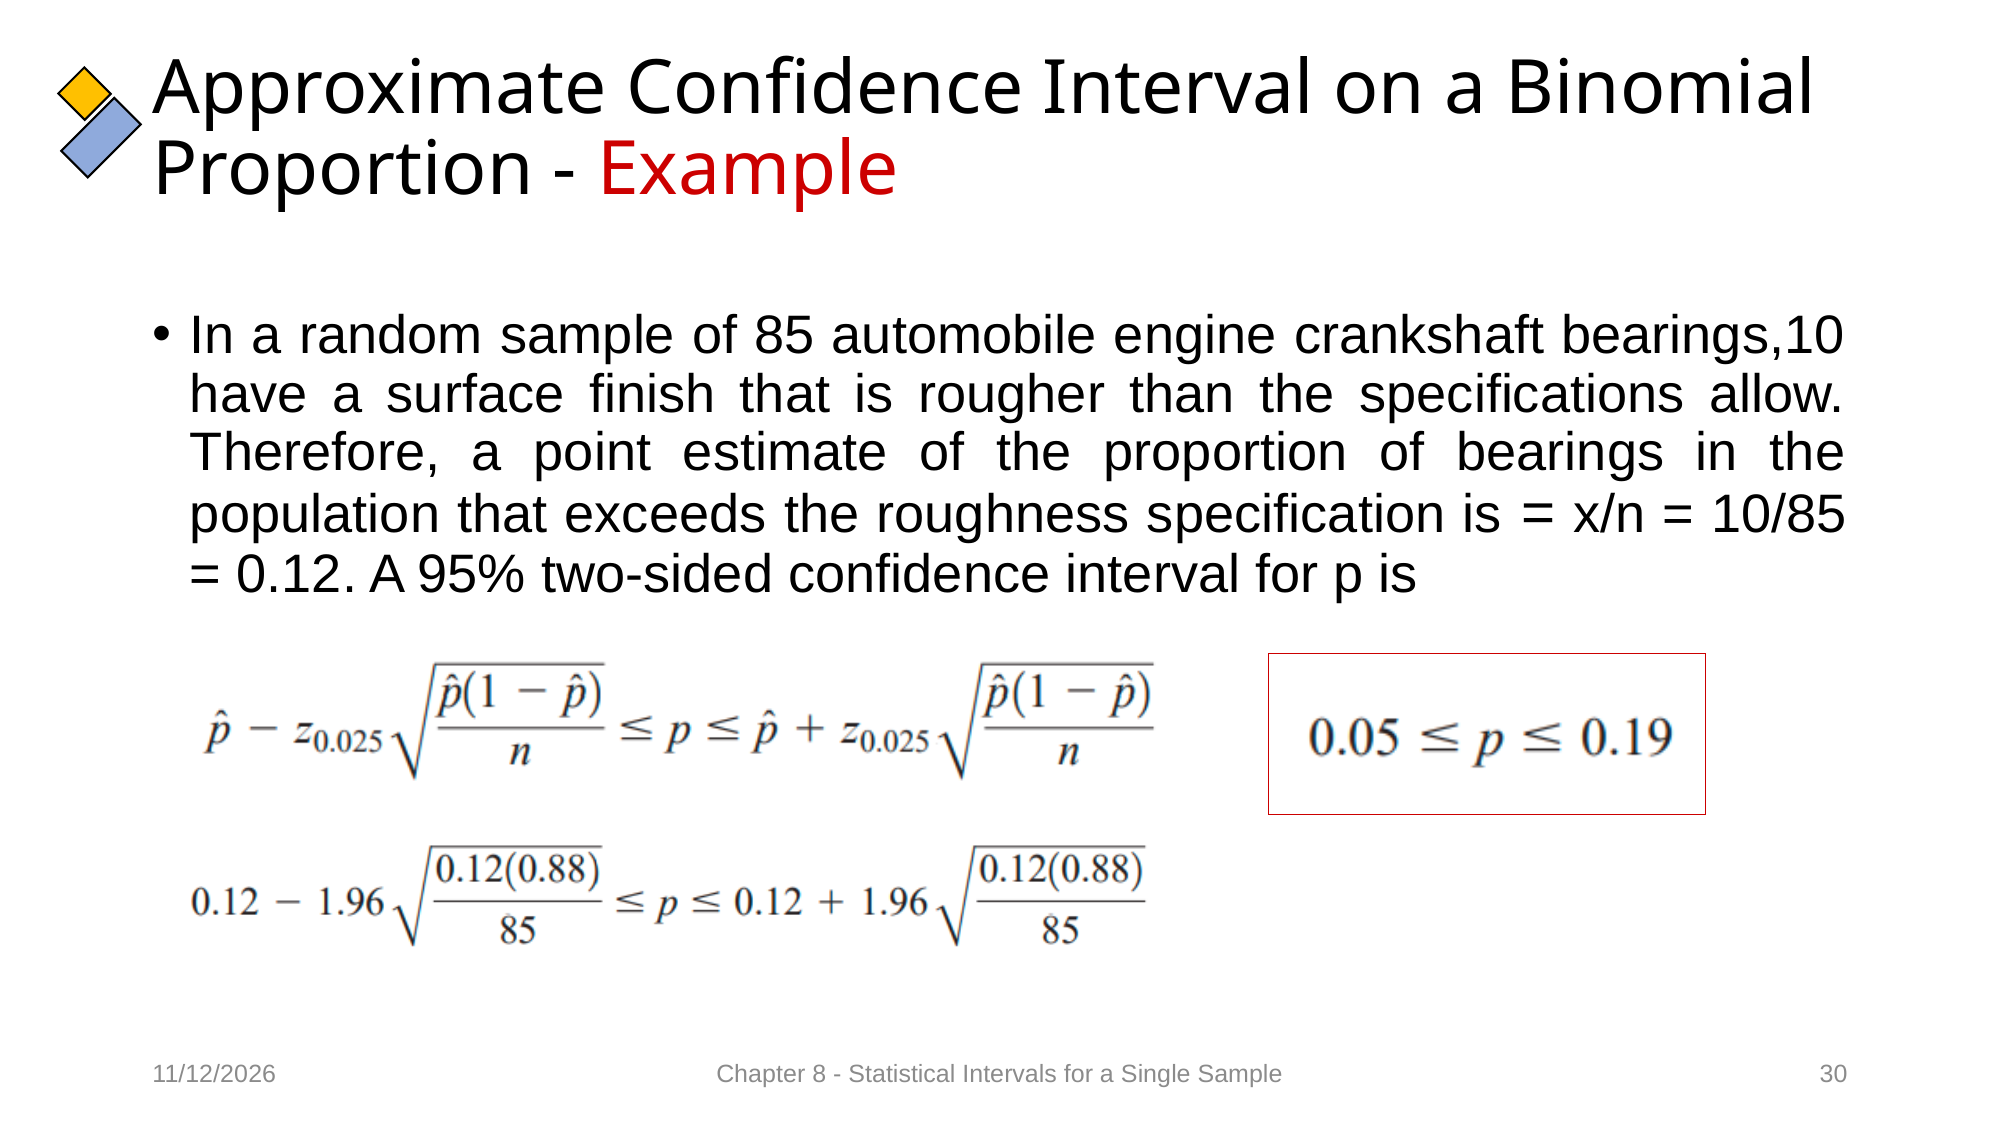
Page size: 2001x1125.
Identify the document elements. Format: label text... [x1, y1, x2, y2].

footer Chapter 8 - Statistical Intervals for a Single Sample [662, 1042, 1338, 1103]
picture [160, 630, 1706, 1014]
title Approximate Confidence Interval on a Binomial Proportion - Example [137, 21, 1863, 239]
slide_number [137, 1042, 588, 1103]
slide_number 30 [1412, 1042, 1863, 1103]
